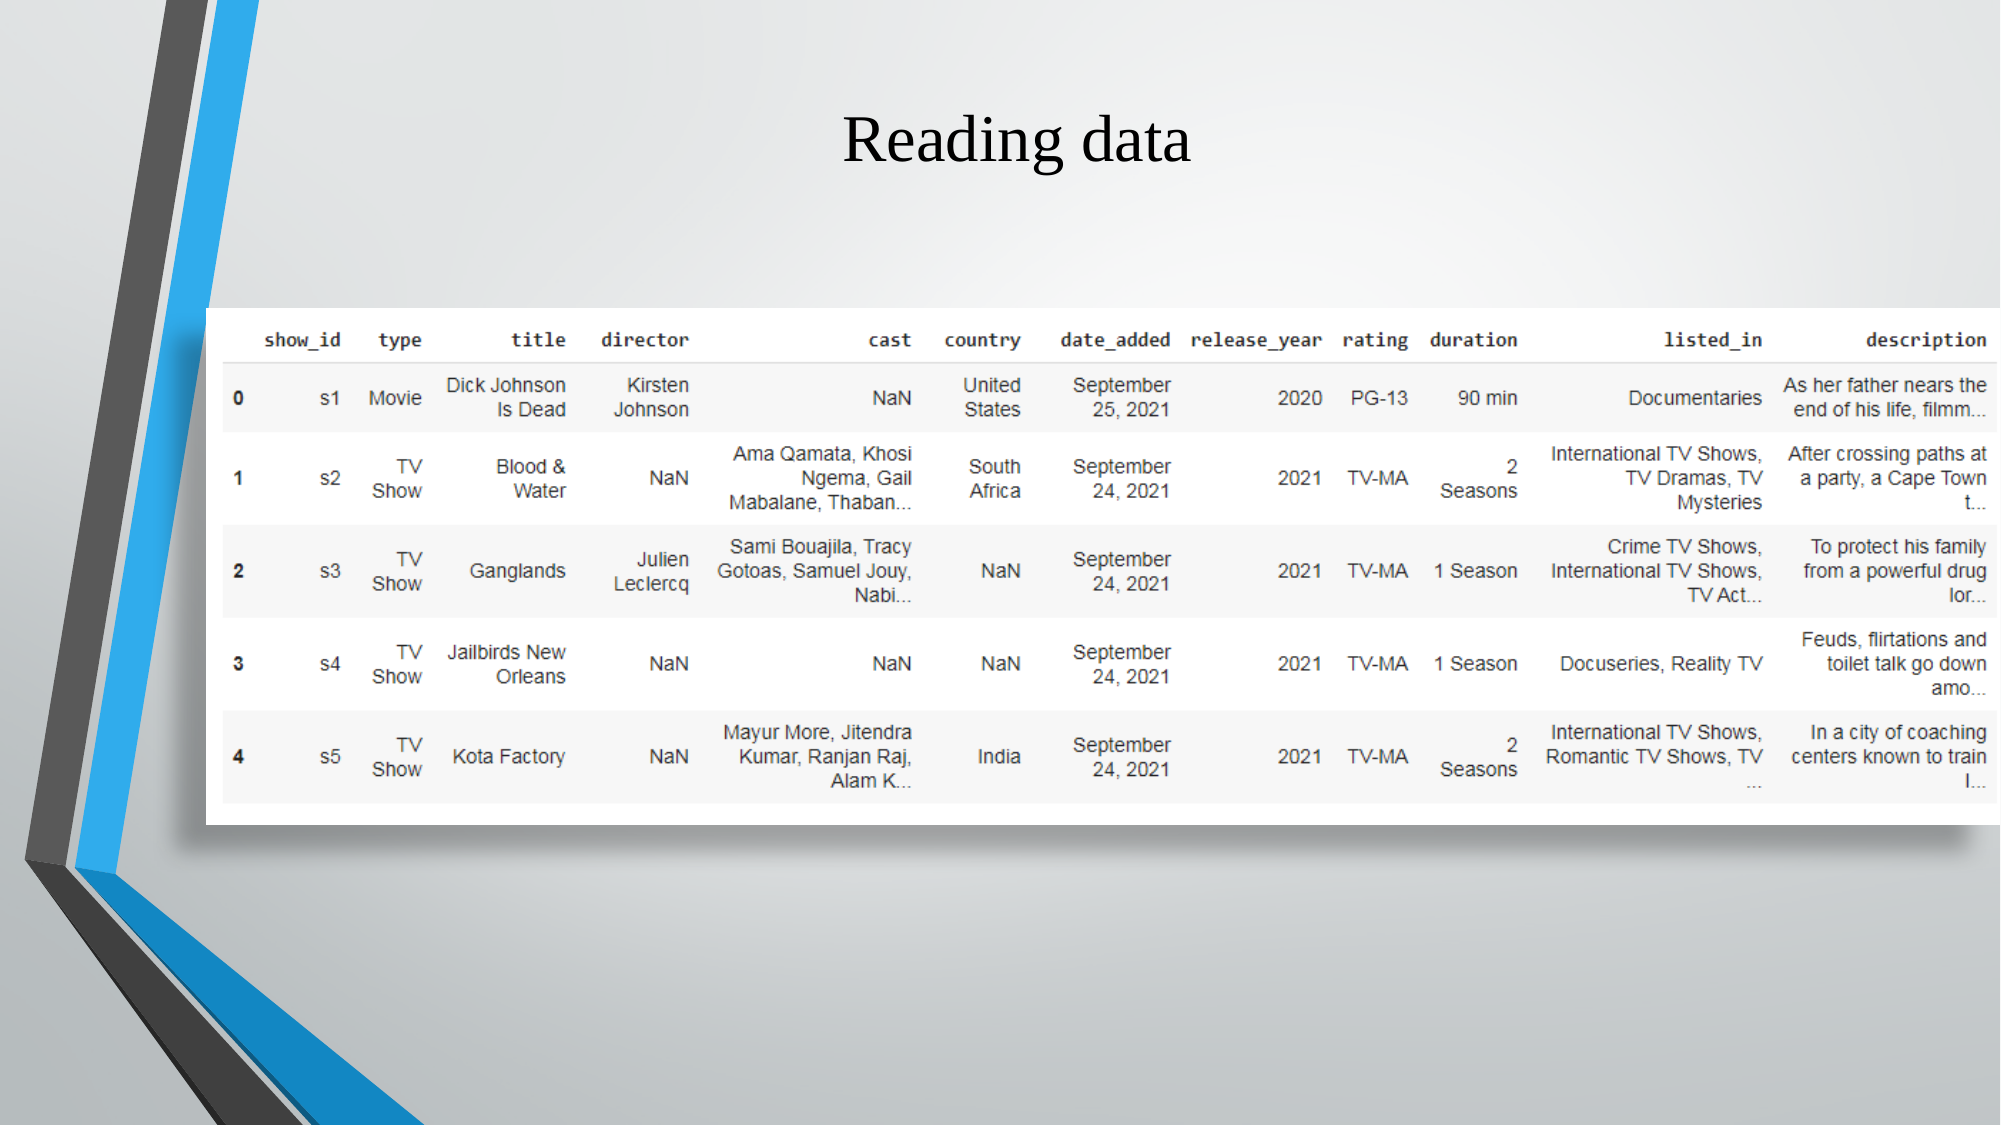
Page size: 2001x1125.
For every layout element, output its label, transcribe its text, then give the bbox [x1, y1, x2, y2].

text_box Reading data [806, 87, 1230, 183]
picture [206, 308, 2000, 826]
